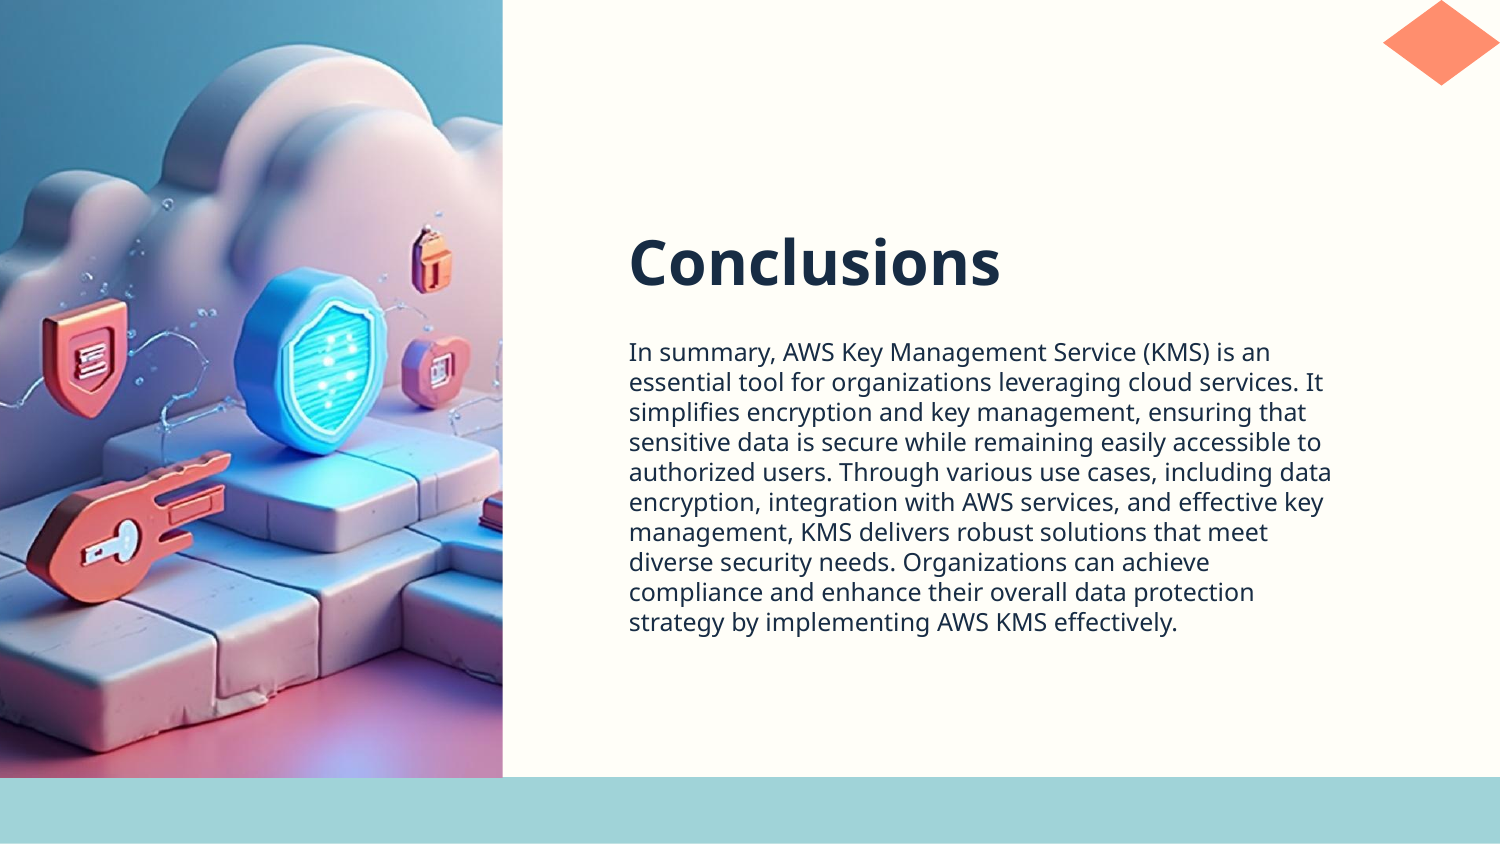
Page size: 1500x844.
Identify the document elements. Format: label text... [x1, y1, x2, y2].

picture [0, 0, 503, 778]
subtitle In summary, AWS Key Management Service (KMS) is an essential tool for organizations leveraging cloud services. It simplifies encryption and key management, ensuring that sensitive data is secure while remaining easily accessible to authorized users. Through various use cases, including data encryption, integration with AWS services, and effective key management, KMS delivers robust solutions that meet diverse security needs. Organizations can achieve compliance and enhance their overall data protection strategy by implementing AWS KMS effectively. [614, 321, 1352, 699]
title Conclusions [614, 143, 1352, 313]
